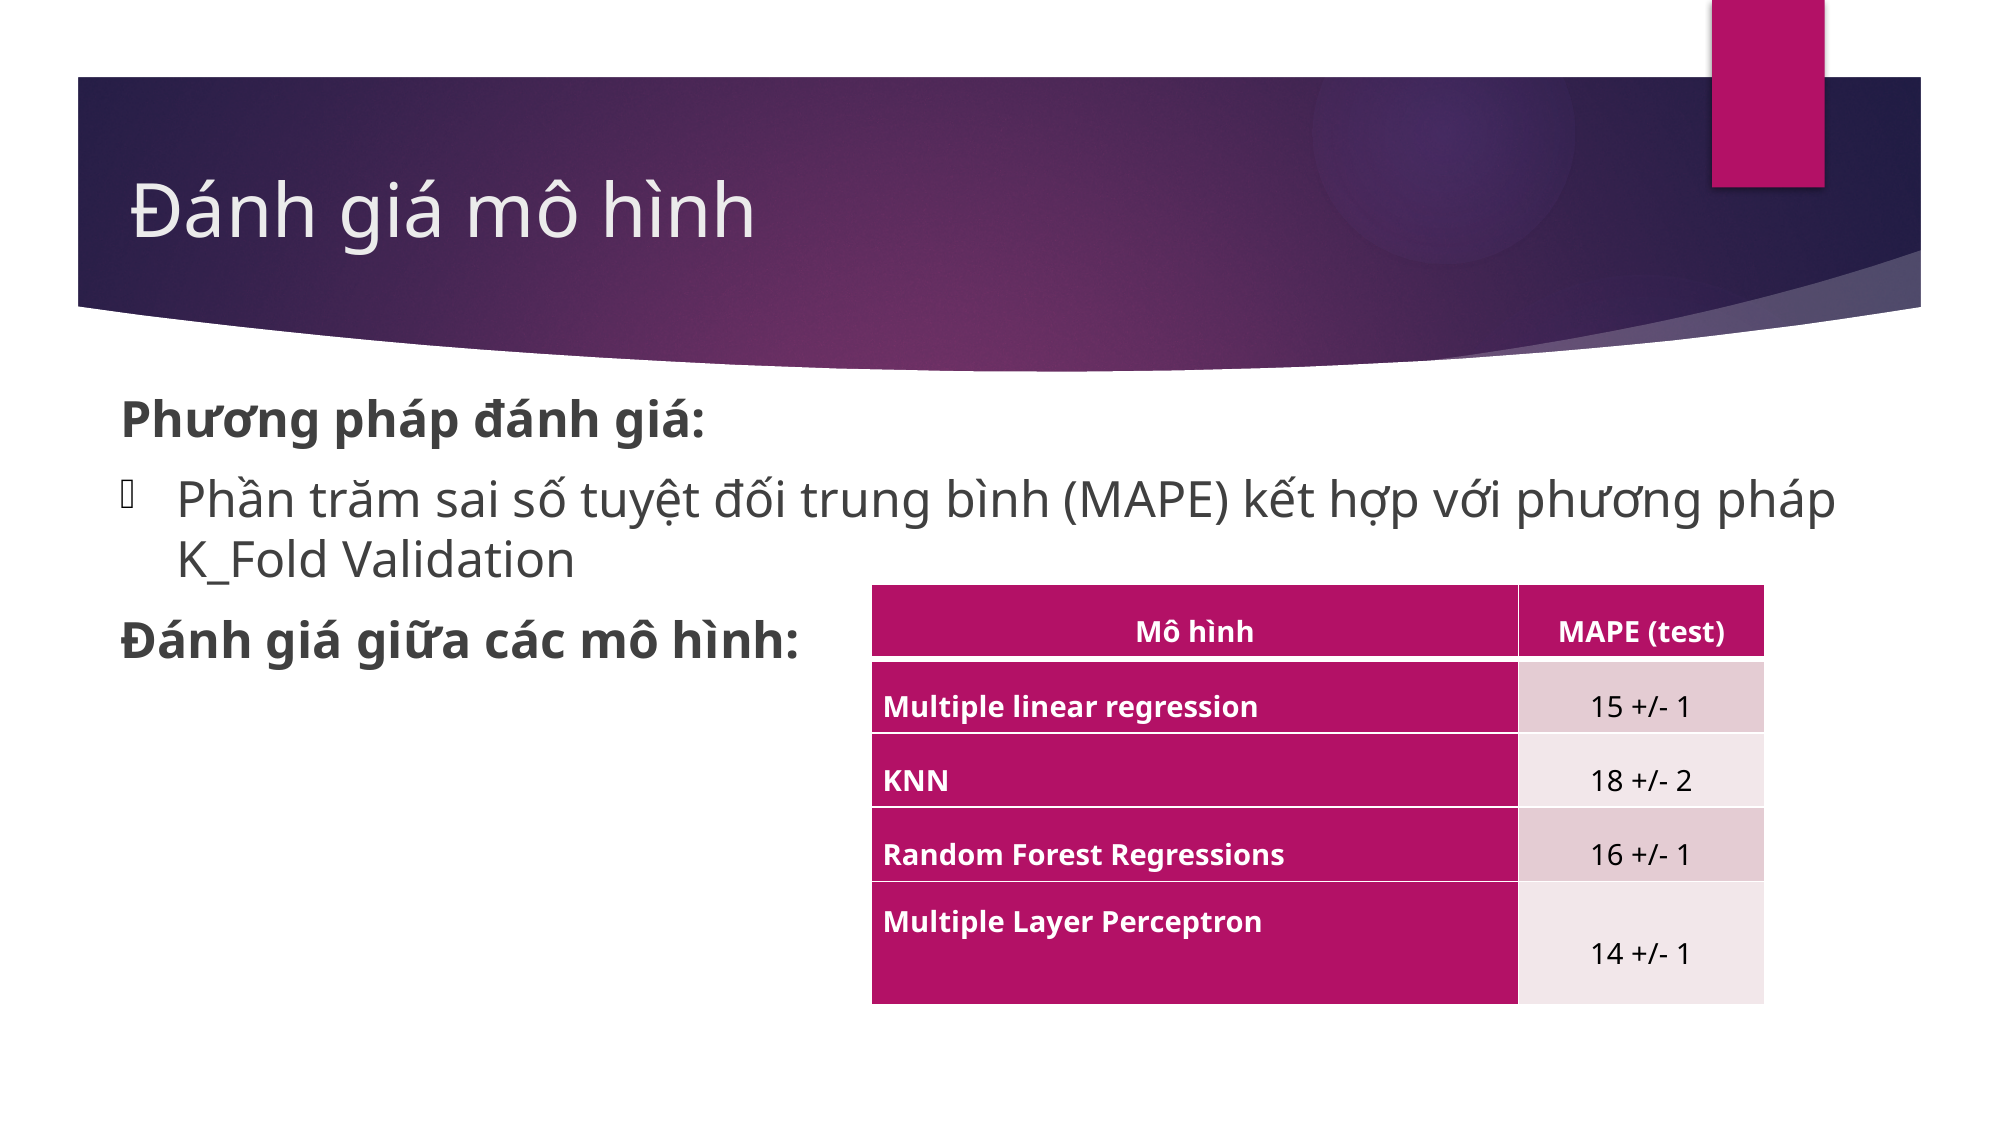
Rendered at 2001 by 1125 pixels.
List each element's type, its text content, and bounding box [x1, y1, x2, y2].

text_box Đánh giá mô hình [114, 149, 1552, 266]
table_cell Multiple Layer Perceptron [872, 882, 1518, 1004]
table_cell 14 +/- 1 [1519, 882, 1764, 1004]
table_header MAPE (test) [1519, 585, 1764, 656]
table_cell Multiple linear regression [872, 662, 1518, 732]
table_cell 15 +/- 1 [1519, 662, 1764, 732]
table_cell 18 +/- 2 [1519, 734, 1764, 806]
text_box Phương pháp đánh giá: Phần trăm sai số tuyệt đối trung bình (MAPE) kết hợp với phương pháp K_Fold Validation Đánh giá giữa các mô hình: [105, 379, 1903, 1075]
table_cell KNN [872, 734, 1518, 806]
table_cell 16 +/- 1 [1519, 808, 1764, 881]
table_header Mô hình [872, 585, 1518, 656]
table_cell Random Forest Regressions [872, 808, 1518, 881]
